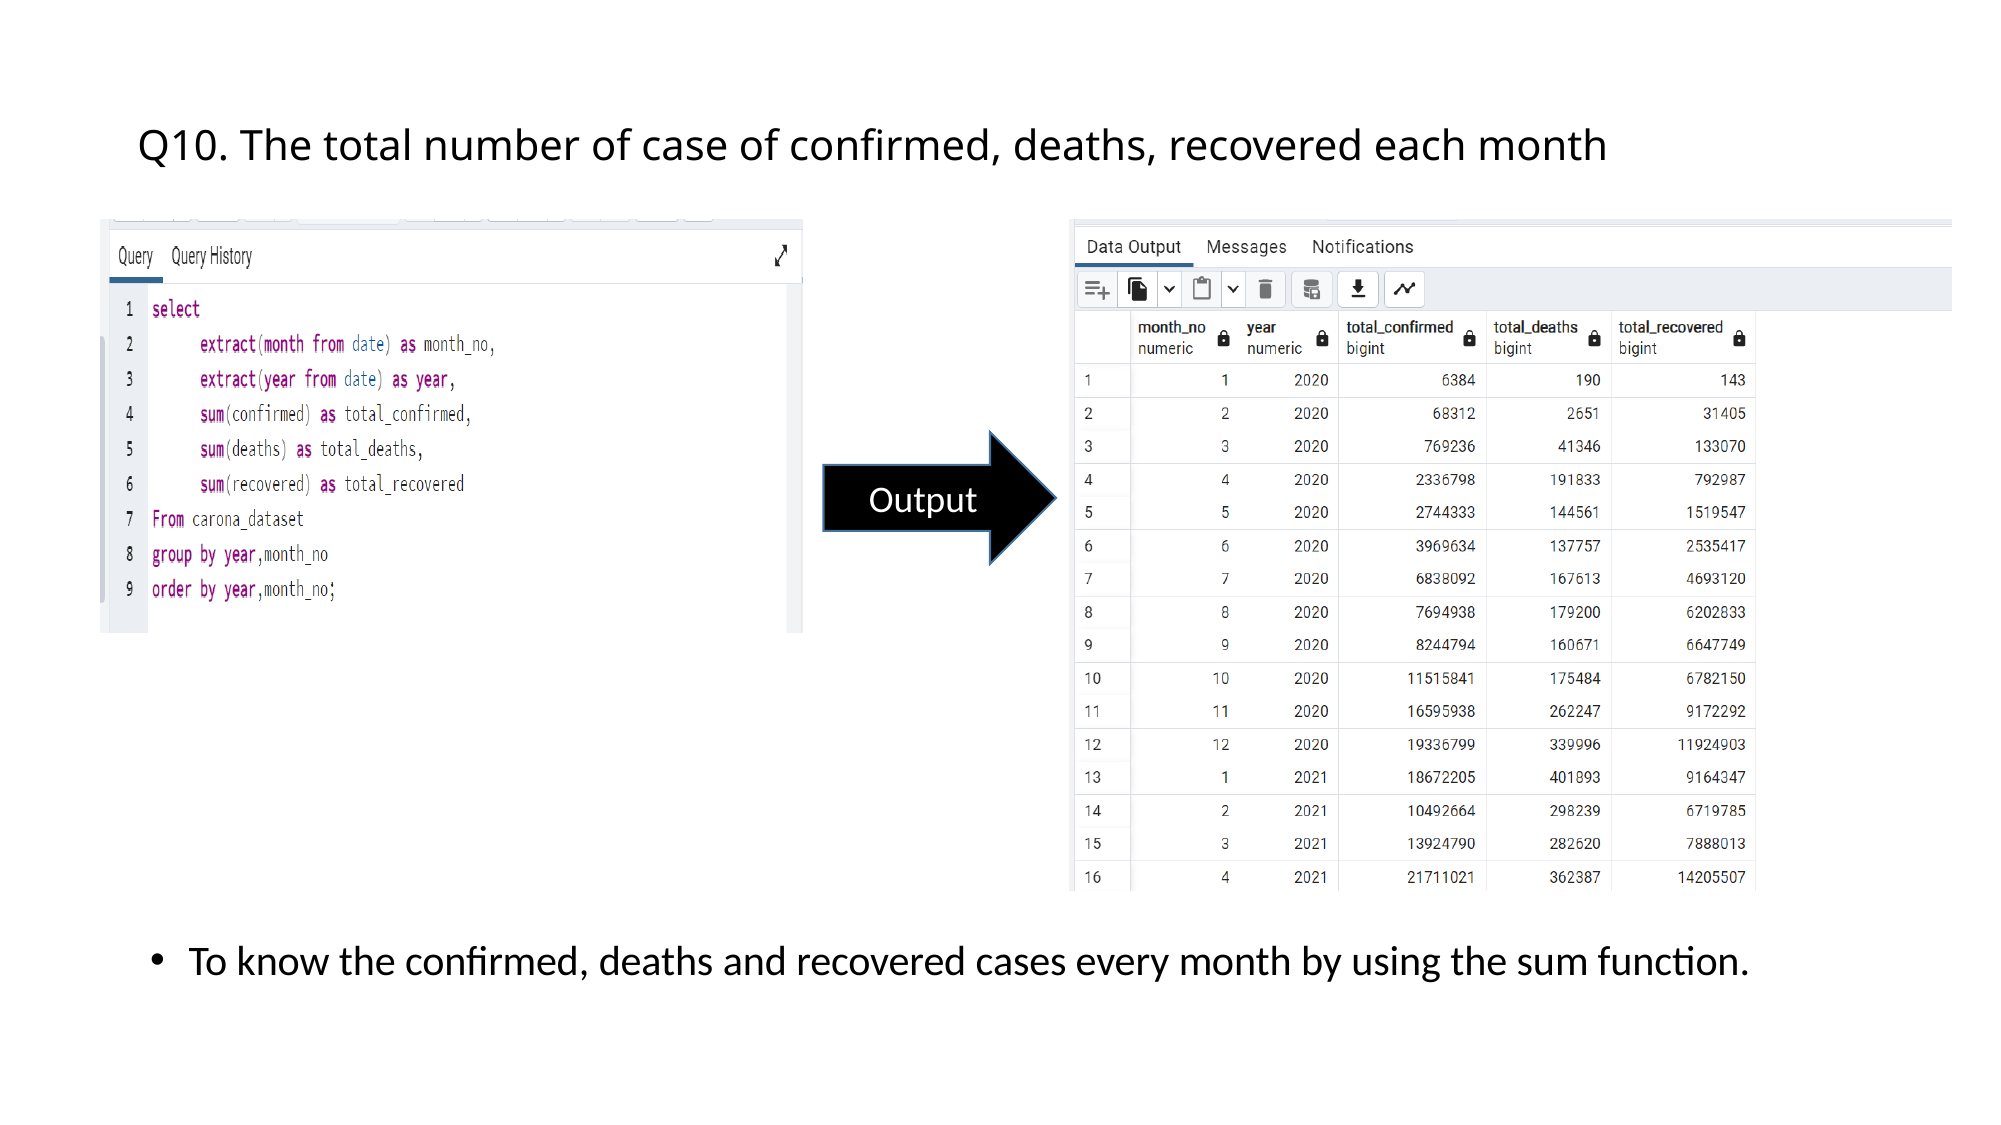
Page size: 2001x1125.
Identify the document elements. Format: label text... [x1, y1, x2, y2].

picture [1069, 219, 1952, 892]
text_box Output [822, 429, 1058, 567]
title Q10. The total number of case of confirmed, deaths, recovered each month [137, 74, 1930, 263]
picture [100, 219, 803, 633]
list To know the confirmed, deaths and recovered cases every month by using the sum function. [135, 931, 1863, 1014]
